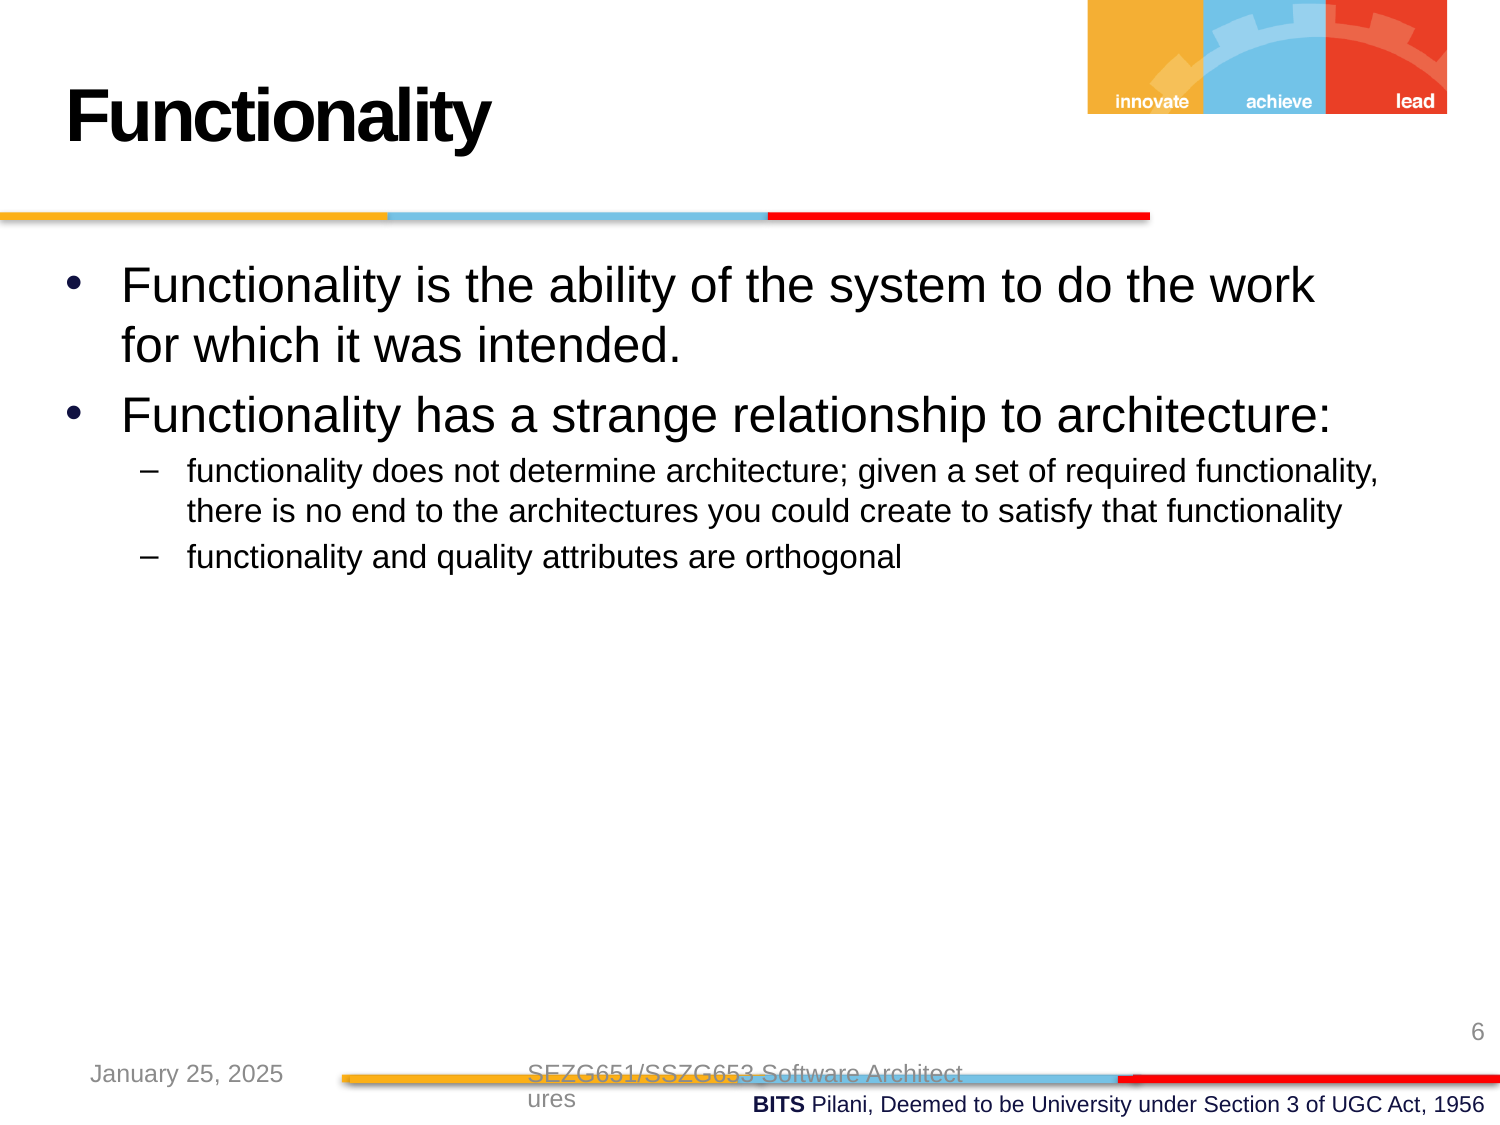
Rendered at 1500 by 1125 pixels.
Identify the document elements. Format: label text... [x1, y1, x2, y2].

list Functionality is the ability of the system to do the work for which it was intended. Functionality has a strange relationship to architecture: functionality does not determine architecture; given a set of required functionality, there is no end to the architectures you could create to satisfy that functionality functionality and quality attributes are orthogonal [50, 245, 1400, 988]
slide_number 6 [1149, 1000, 1500, 1061]
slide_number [75, 1042, 425, 1103]
picture [1087, 0, 1448, 114]
footer SEZG651/SSZG653 Software Architectures [512, 1042, 988, 1103]
list Functionality [50, 24, 1088, 213]
